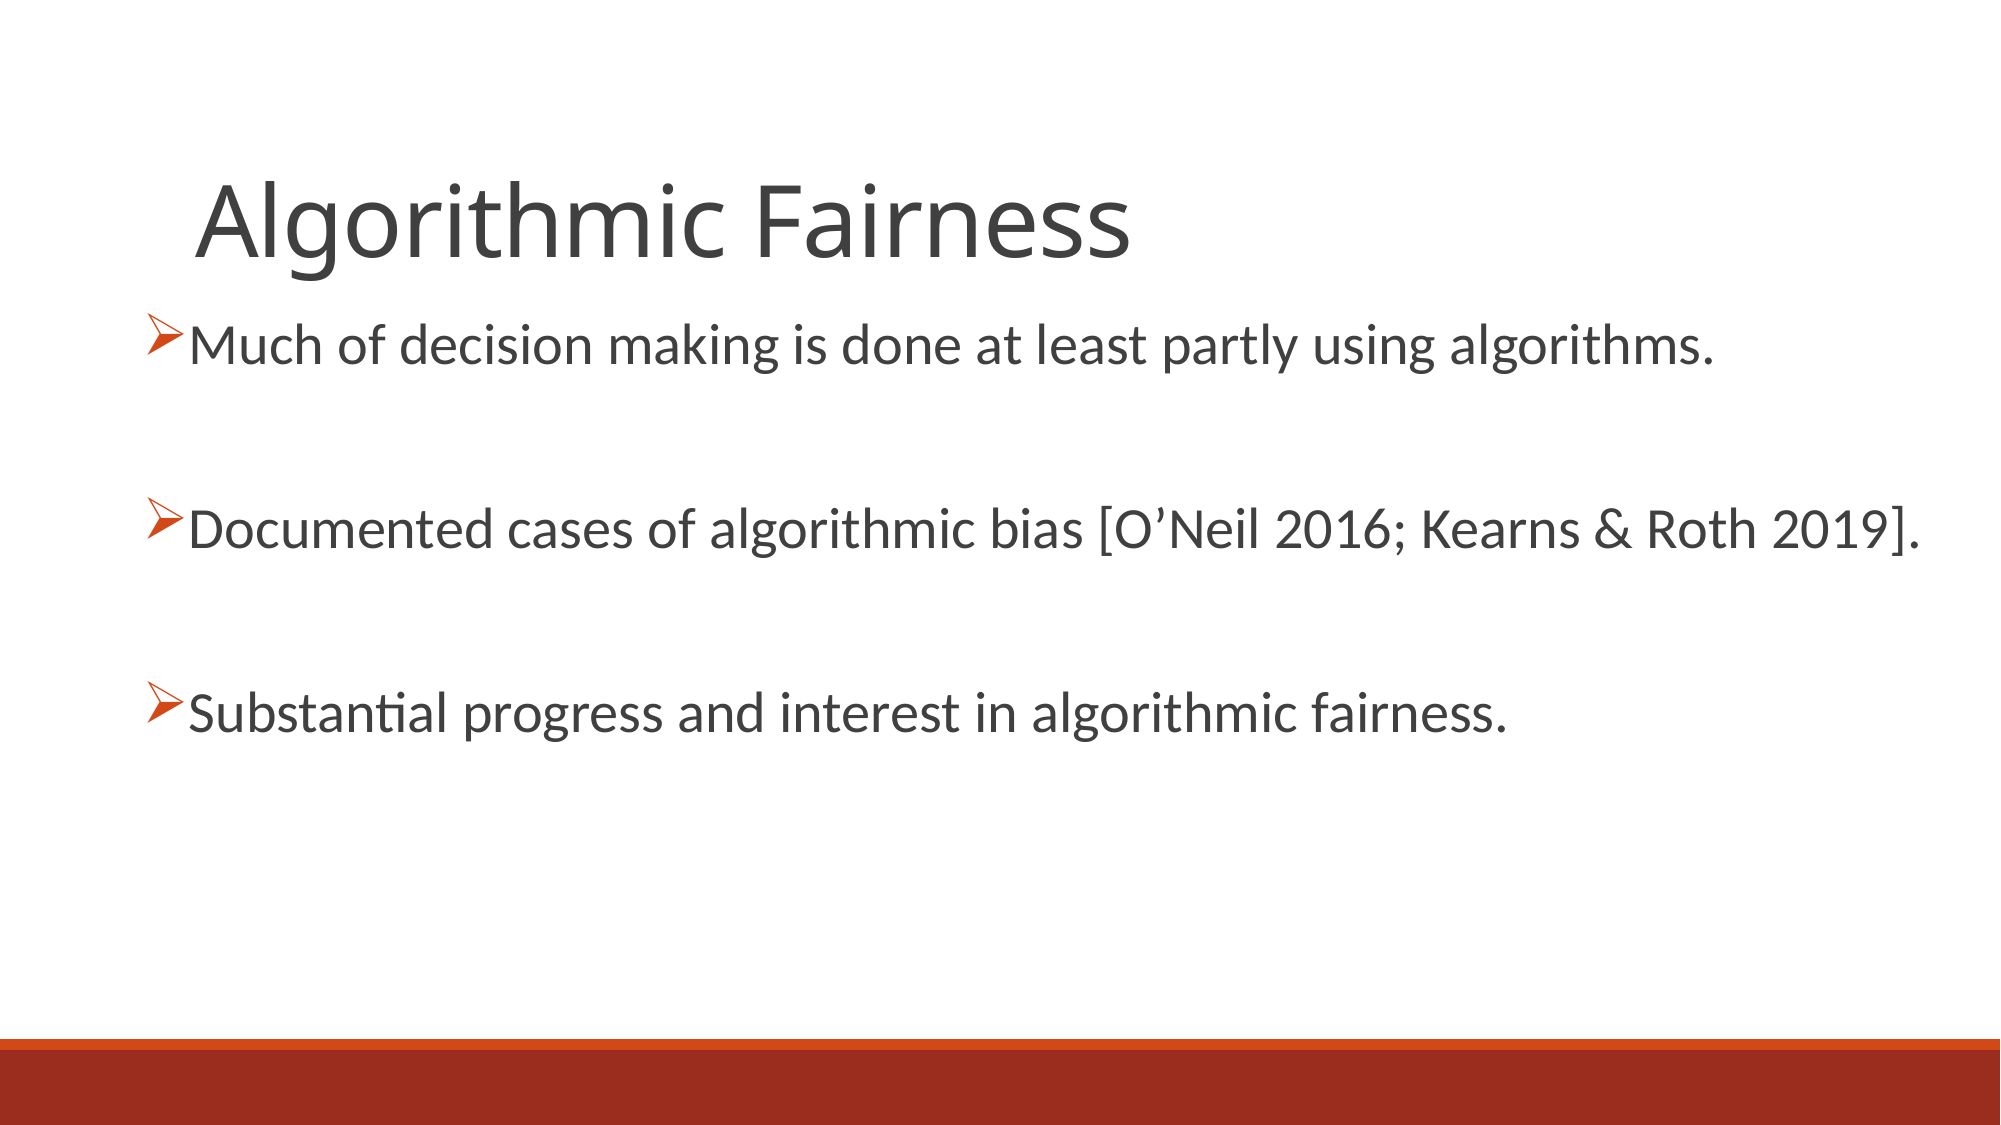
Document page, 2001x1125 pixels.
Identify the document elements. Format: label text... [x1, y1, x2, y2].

text_box Much of decision making is done at least partly using algorithms. Documented cases of algorithmic bias [O’Neil 2016; Kearns & Roth 2019]. Substantial progress and interest in algorithmic fairness. [127, 306, 1972, 1125]
title Algorithmic Fairness [180, 47, 1830, 285]
